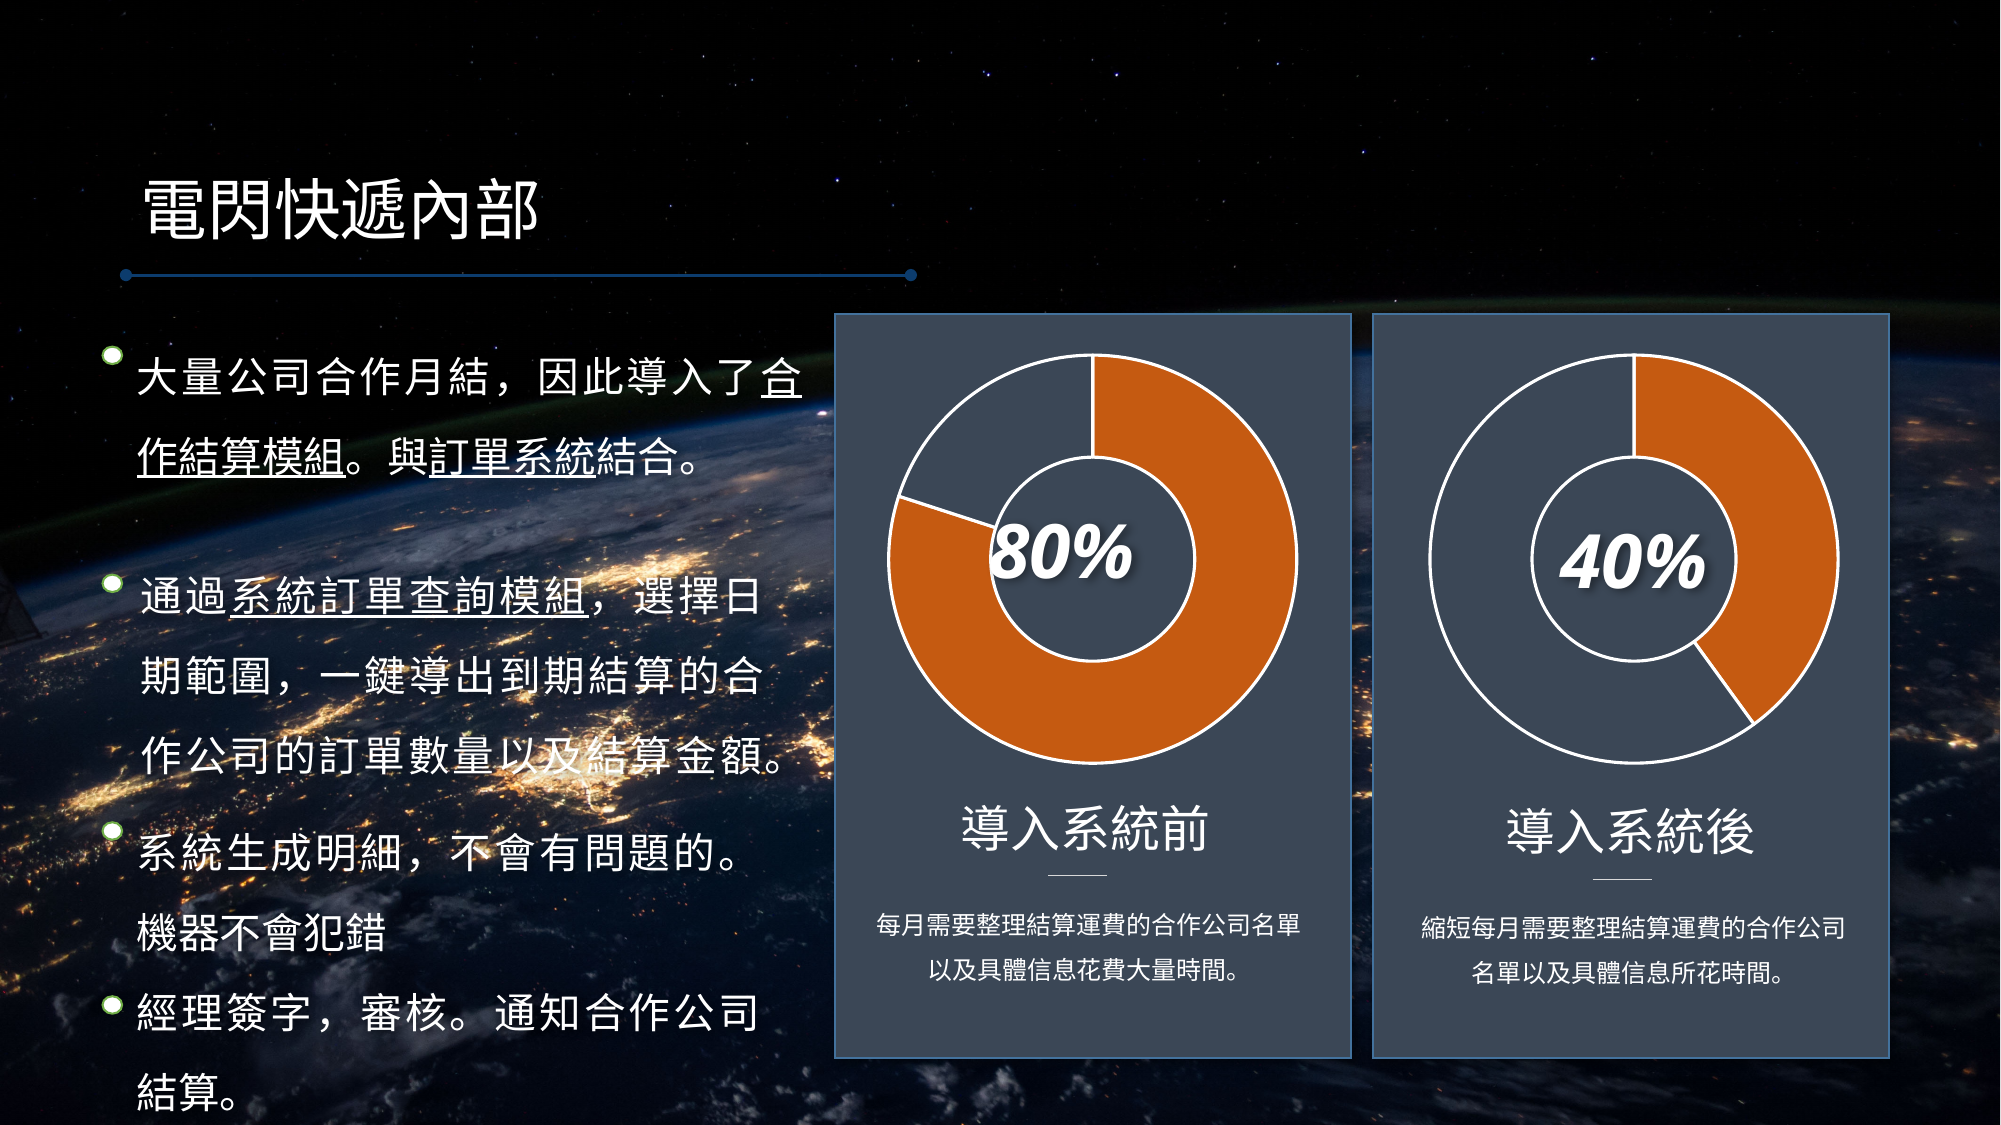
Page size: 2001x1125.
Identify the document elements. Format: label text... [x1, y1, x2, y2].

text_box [854, 789, 1325, 993]
text_box 大量公司合作月結，因此導入了合作結算模組。與訂單系統結合。 [122, 312, 817, 488]
text_box [101, 573, 124, 594]
text_box [834, 313, 1352, 1059]
text_box [101, 995, 124, 1015]
text_box 電閃快遞內部 [125, 160, 670, 256]
chart [1391, 346, 1877, 772]
picture [0, 0, 2001, 1125]
text_box 通過系統訂單查詢模組，選擇日期範圍，一鍵導出到期結算的合作公司的訂單數量以及結算金額。 [125, 532, 780, 788]
text_box [1372, 313, 1890, 1059]
text_box 系統生成明細，不會有問題的。機器不會犯錯 經理簽字，審核。通知合作公司結算。 [121, 789, 776, 1125]
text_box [1399, 793, 1869, 997]
text_box [101, 821, 124, 841]
text_box [101, 345, 124, 366]
chart [850, 346, 1336, 772]
